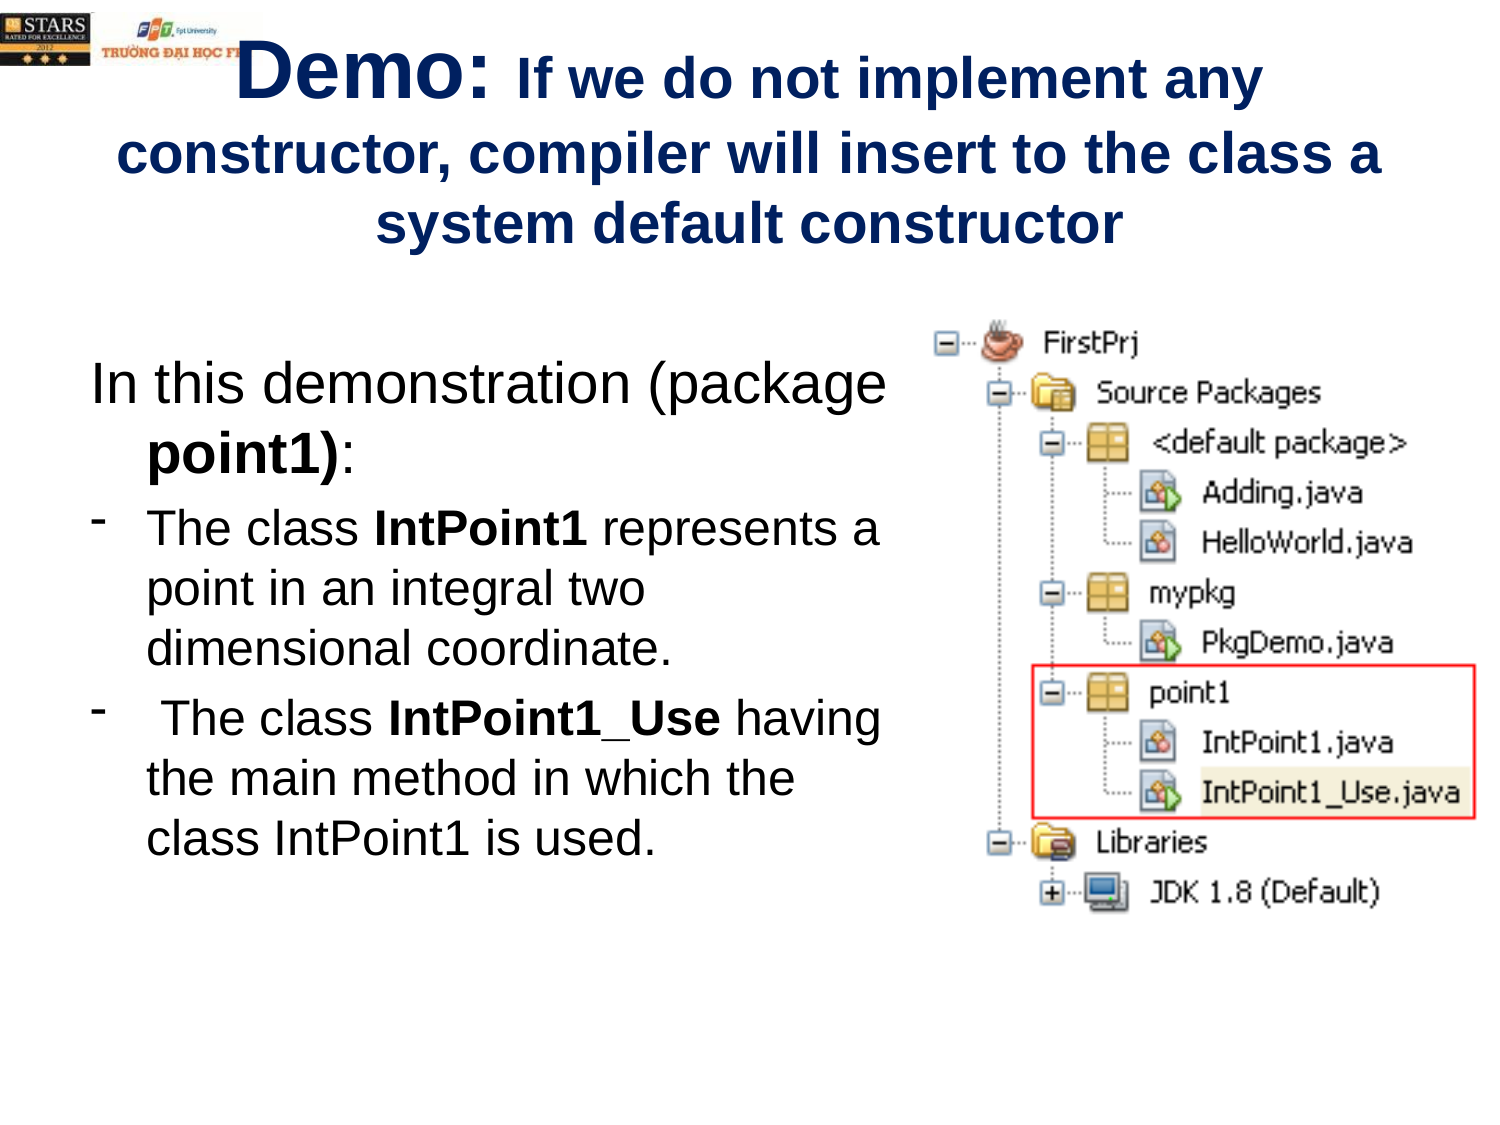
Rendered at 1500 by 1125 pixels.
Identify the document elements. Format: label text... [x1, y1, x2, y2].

picture [924, 318, 1485, 923]
picture [0, 12, 263, 66]
title Demo: If we do not implement any constructor, compiler will insert to the class a system default constructor [75, 45, 1425, 225]
text_box In this demonstration (package point1): The class IntPoint1 represents a point in an integral two dimensional coordinate. The class IntPoint1_Use having the main method in which the class IntPoint1 is used. [75, 337, 938, 988]
